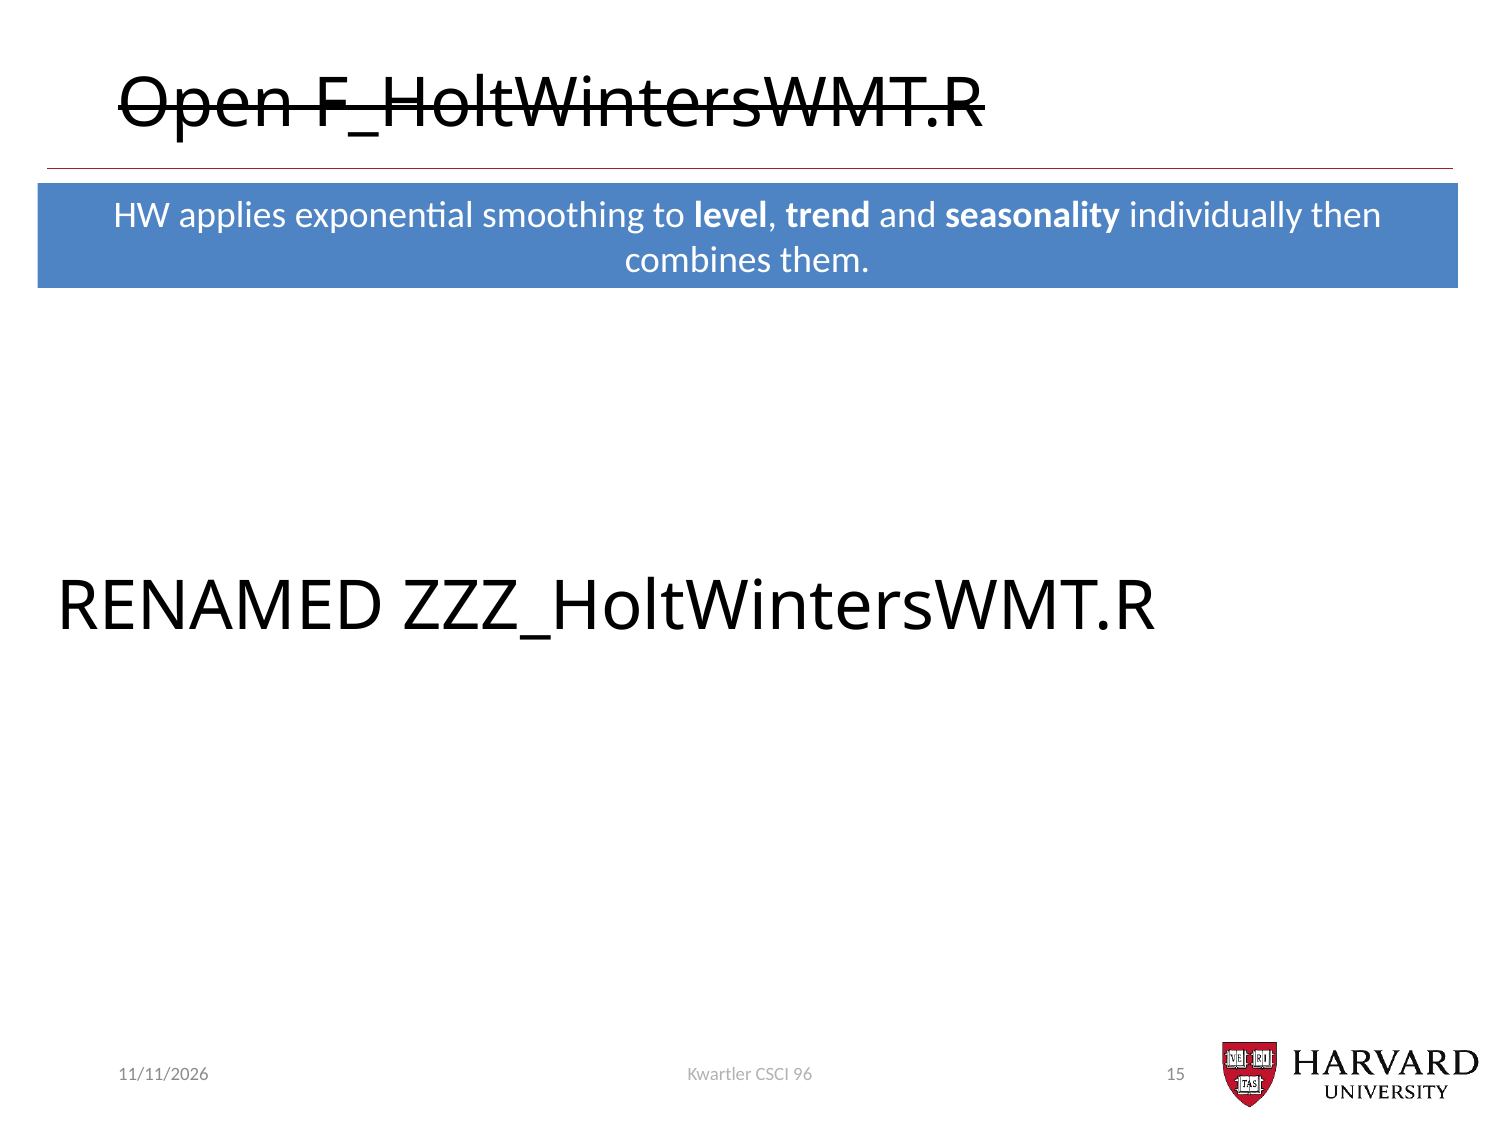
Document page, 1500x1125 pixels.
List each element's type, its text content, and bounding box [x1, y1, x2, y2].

text_box HW applies exponential smoothing to level, trend and seasonality individually then combines them. [37, 183, 1458, 288]
text_box RENAMED ZZZ_HoltWintersWMT.R [41, 562, 1336, 660]
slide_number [103, 1042, 441, 1103]
slide_number 15 [1059, 1042, 1200, 1103]
title Open F_HoltWintersWMT.R [103, 59, 1397, 157]
footer Kwartler CSCI 96 [496, 1042, 1004, 1103]
picture [1200, 1024, 1500, 1125]
